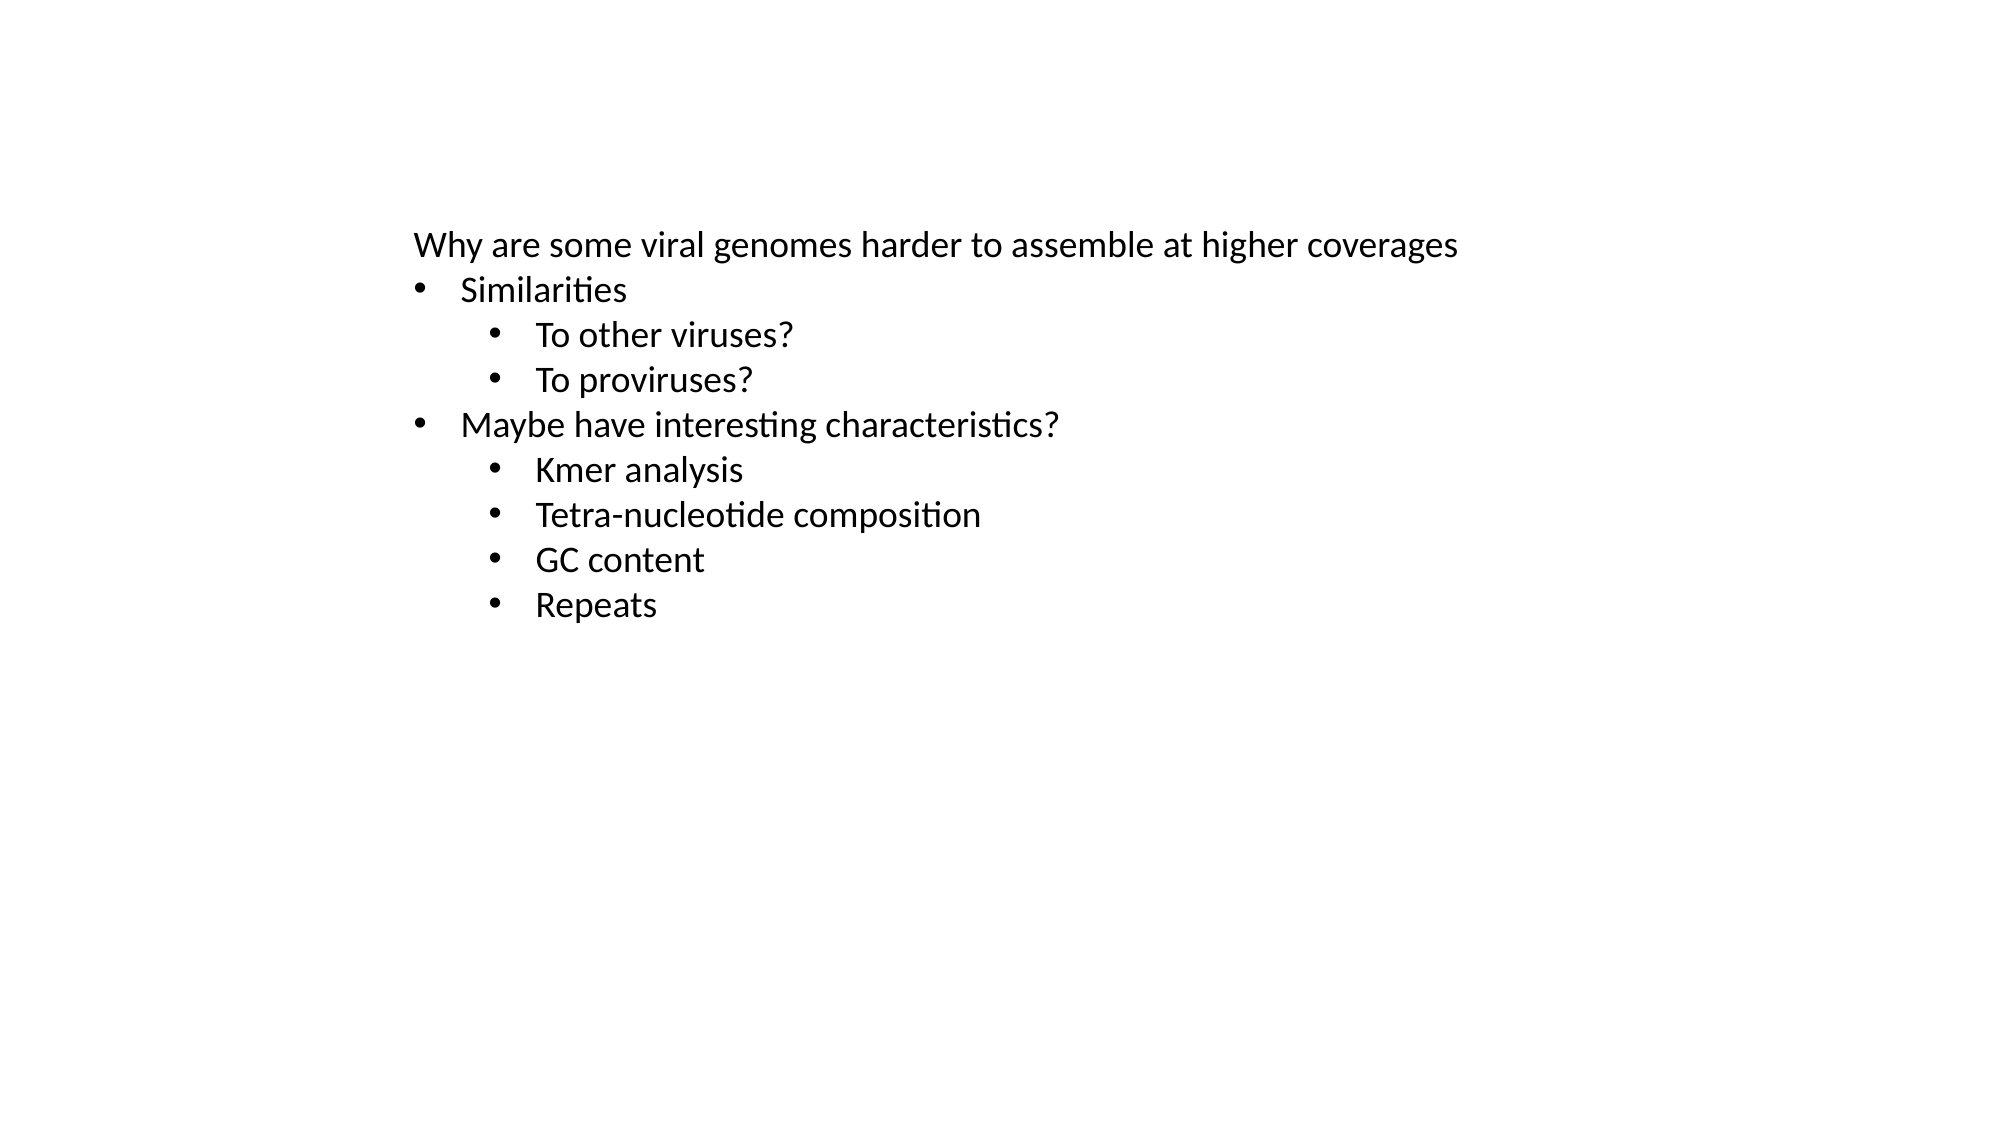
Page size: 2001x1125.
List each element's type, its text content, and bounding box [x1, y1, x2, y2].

text_box Why are some viral genomes harder to assemble at higher coverages Similarities To other viruses? To proviruses? Maybe have interesting characteristics? Kmer analysis Tetra-nucleotide composition GC content Repeats [398, 212, 1475, 678]
